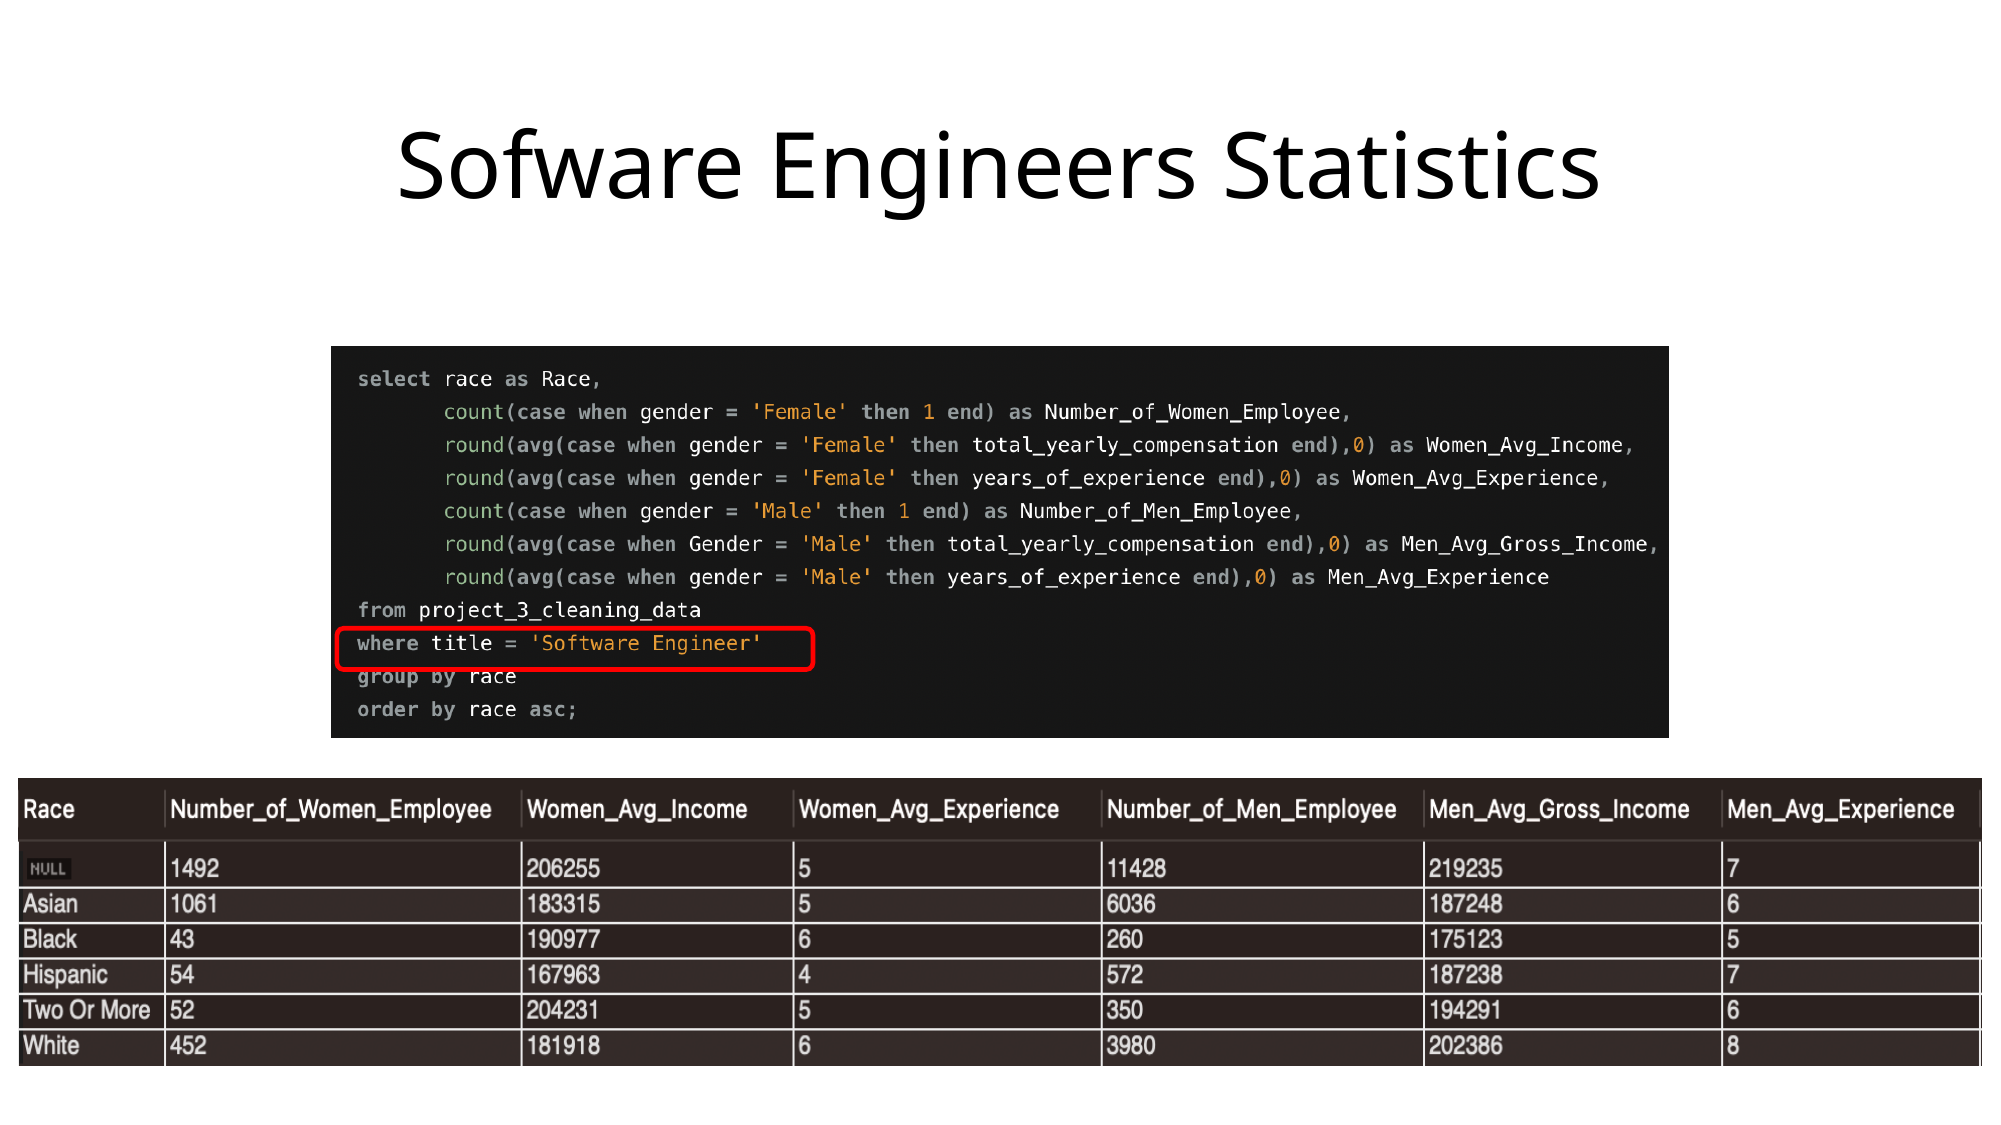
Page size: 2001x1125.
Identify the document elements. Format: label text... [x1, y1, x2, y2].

picture [331, 346, 1669, 738]
title Sofware Engineers Statistics [137, 59, 1863, 278]
picture [18, 778, 1982, 1066]
